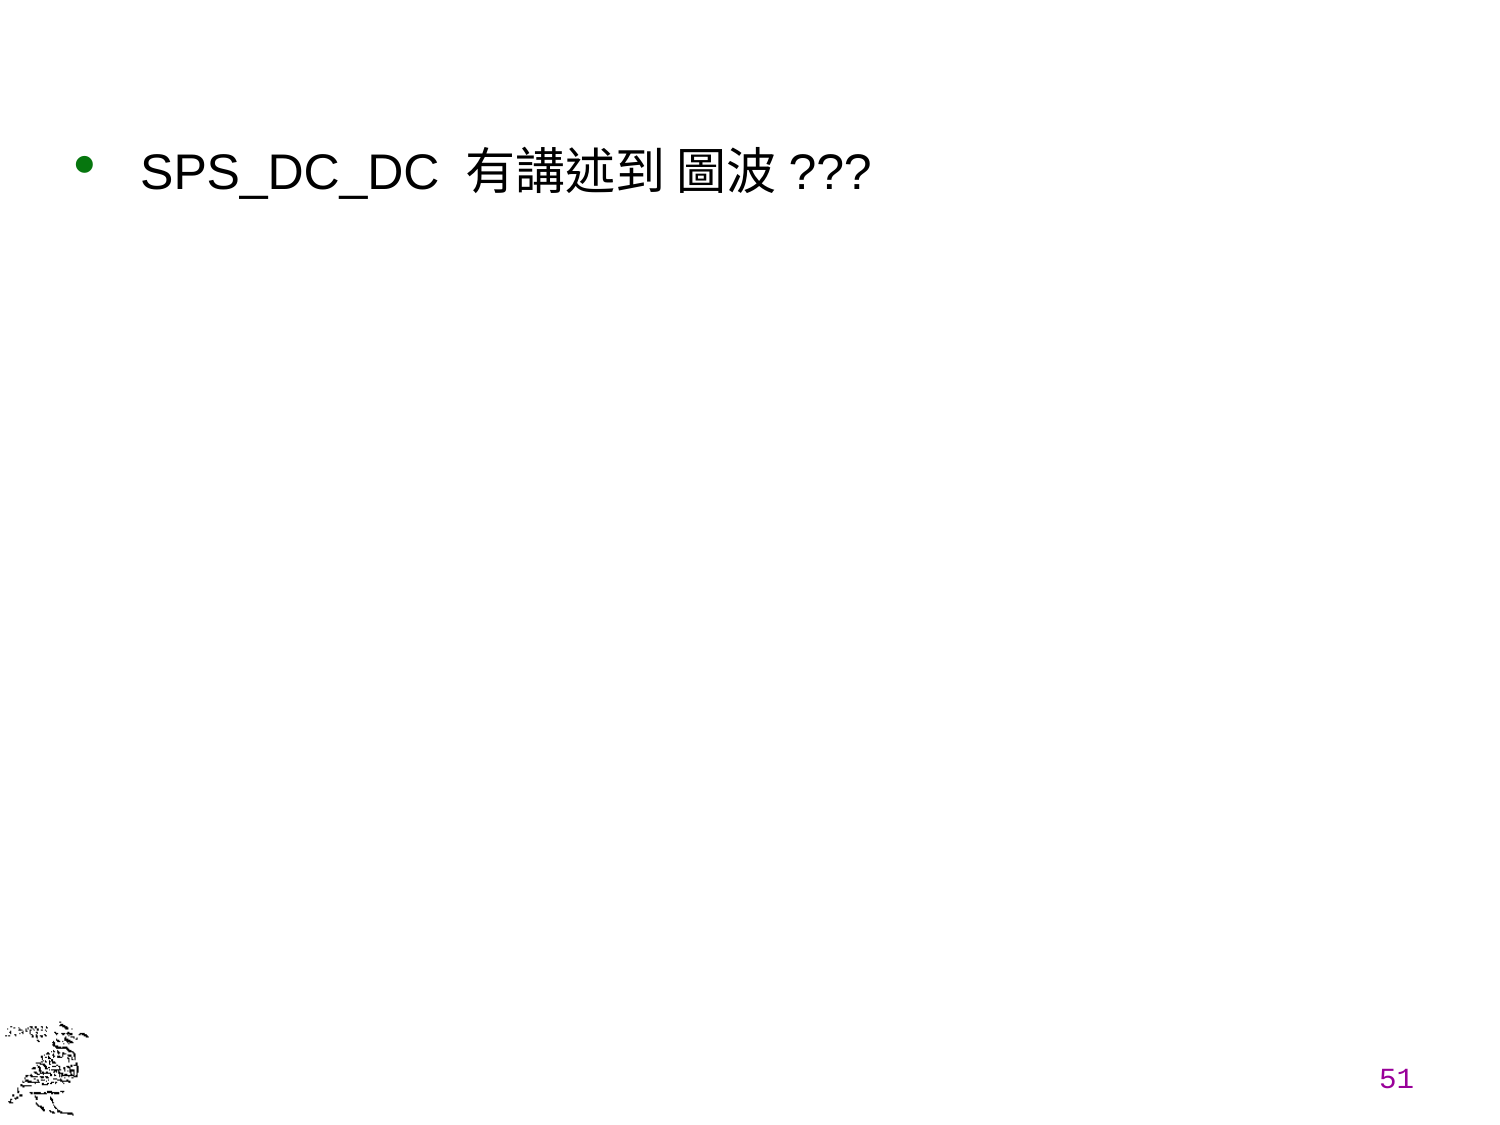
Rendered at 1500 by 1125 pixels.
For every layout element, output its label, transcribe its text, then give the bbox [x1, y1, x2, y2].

slide_number 51 [1160, 1056, 1430, 1125]
list SPS_DC_DC 有講述到 圖波??? [61, 137, 1446, 1015]
